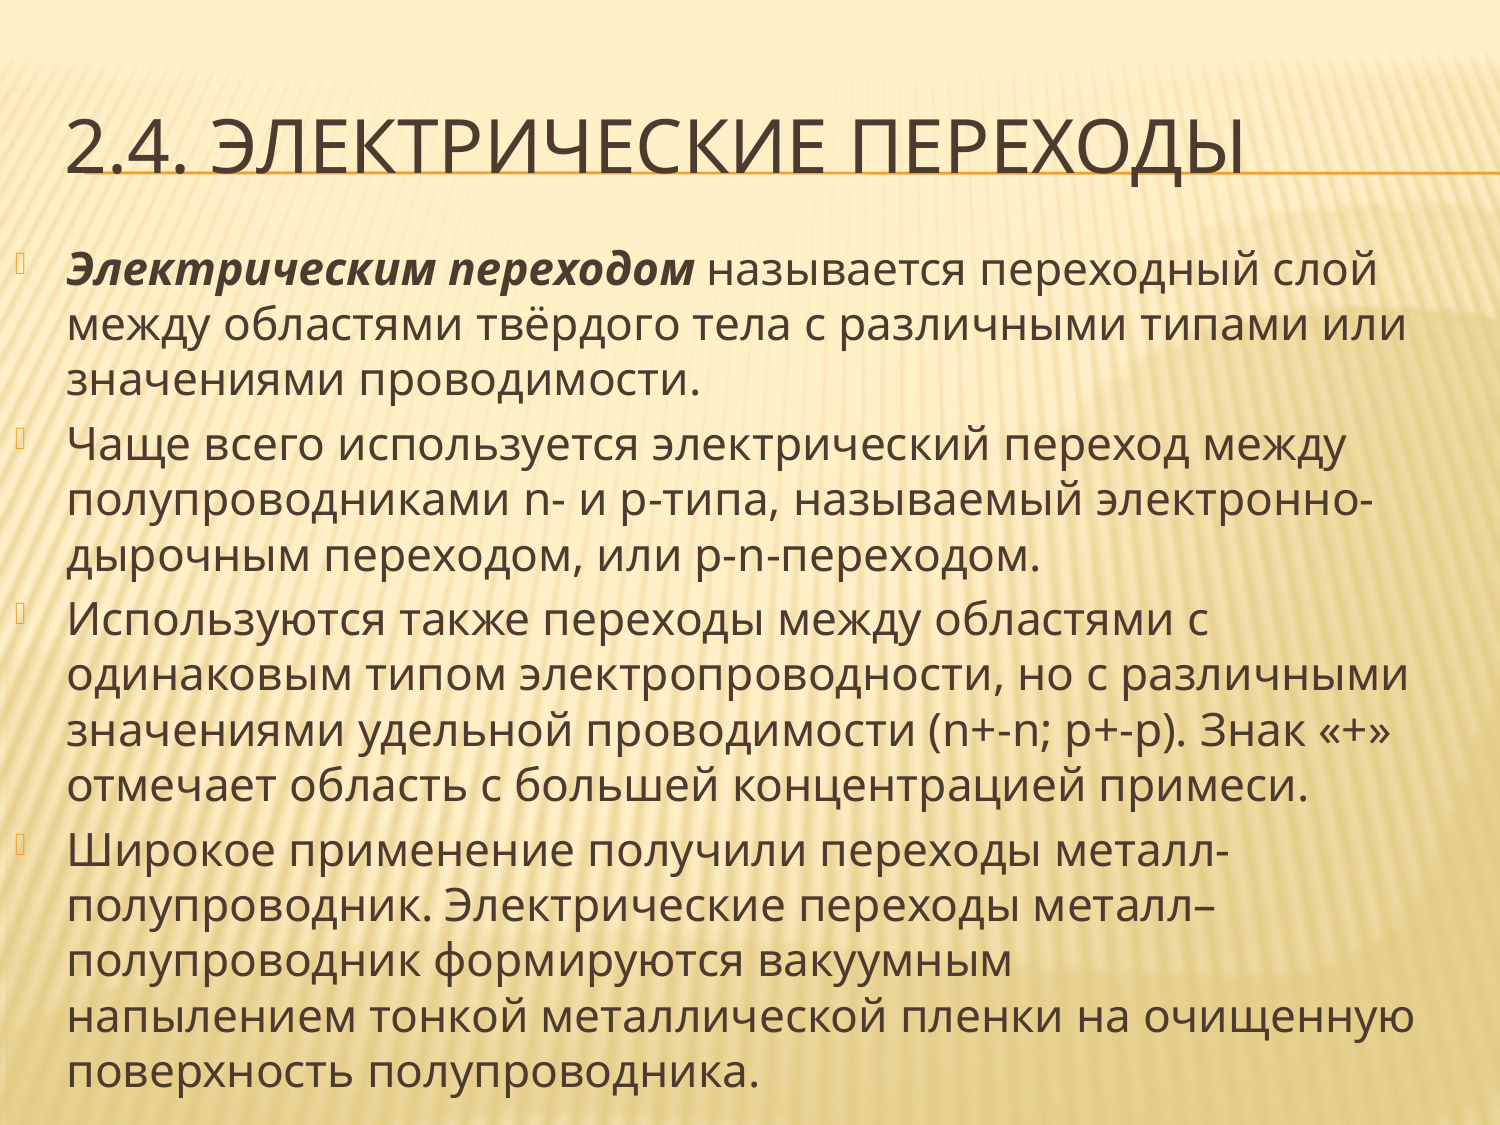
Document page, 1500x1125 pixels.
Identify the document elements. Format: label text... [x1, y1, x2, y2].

list Электрическим переходом называется переходный слой между областями твёрдого тела с различными типами или значениями проводимости. Чаще всего используется электрический переход между полупроводниками n- и p-типа, называемый электронно-дырочным переходом, или p-n-переходом. Используются также переходы между областями с одинаковым типом электропроводности, но с различными значениями удельной проводимости (n+-n; p+-p). Знак «+» отмечает область с большей концентрацией примеси. Широкое применение получили переходы металл-полупроводник. Электрические переходы металл–полупроводник формируются вакуумным напылением тонкой металлической пленки на очищенную поверхность полупроводника. [0, 231, 1500, 1106]
title 2.4. электрические переходы [50, 75, 1475, 213]
